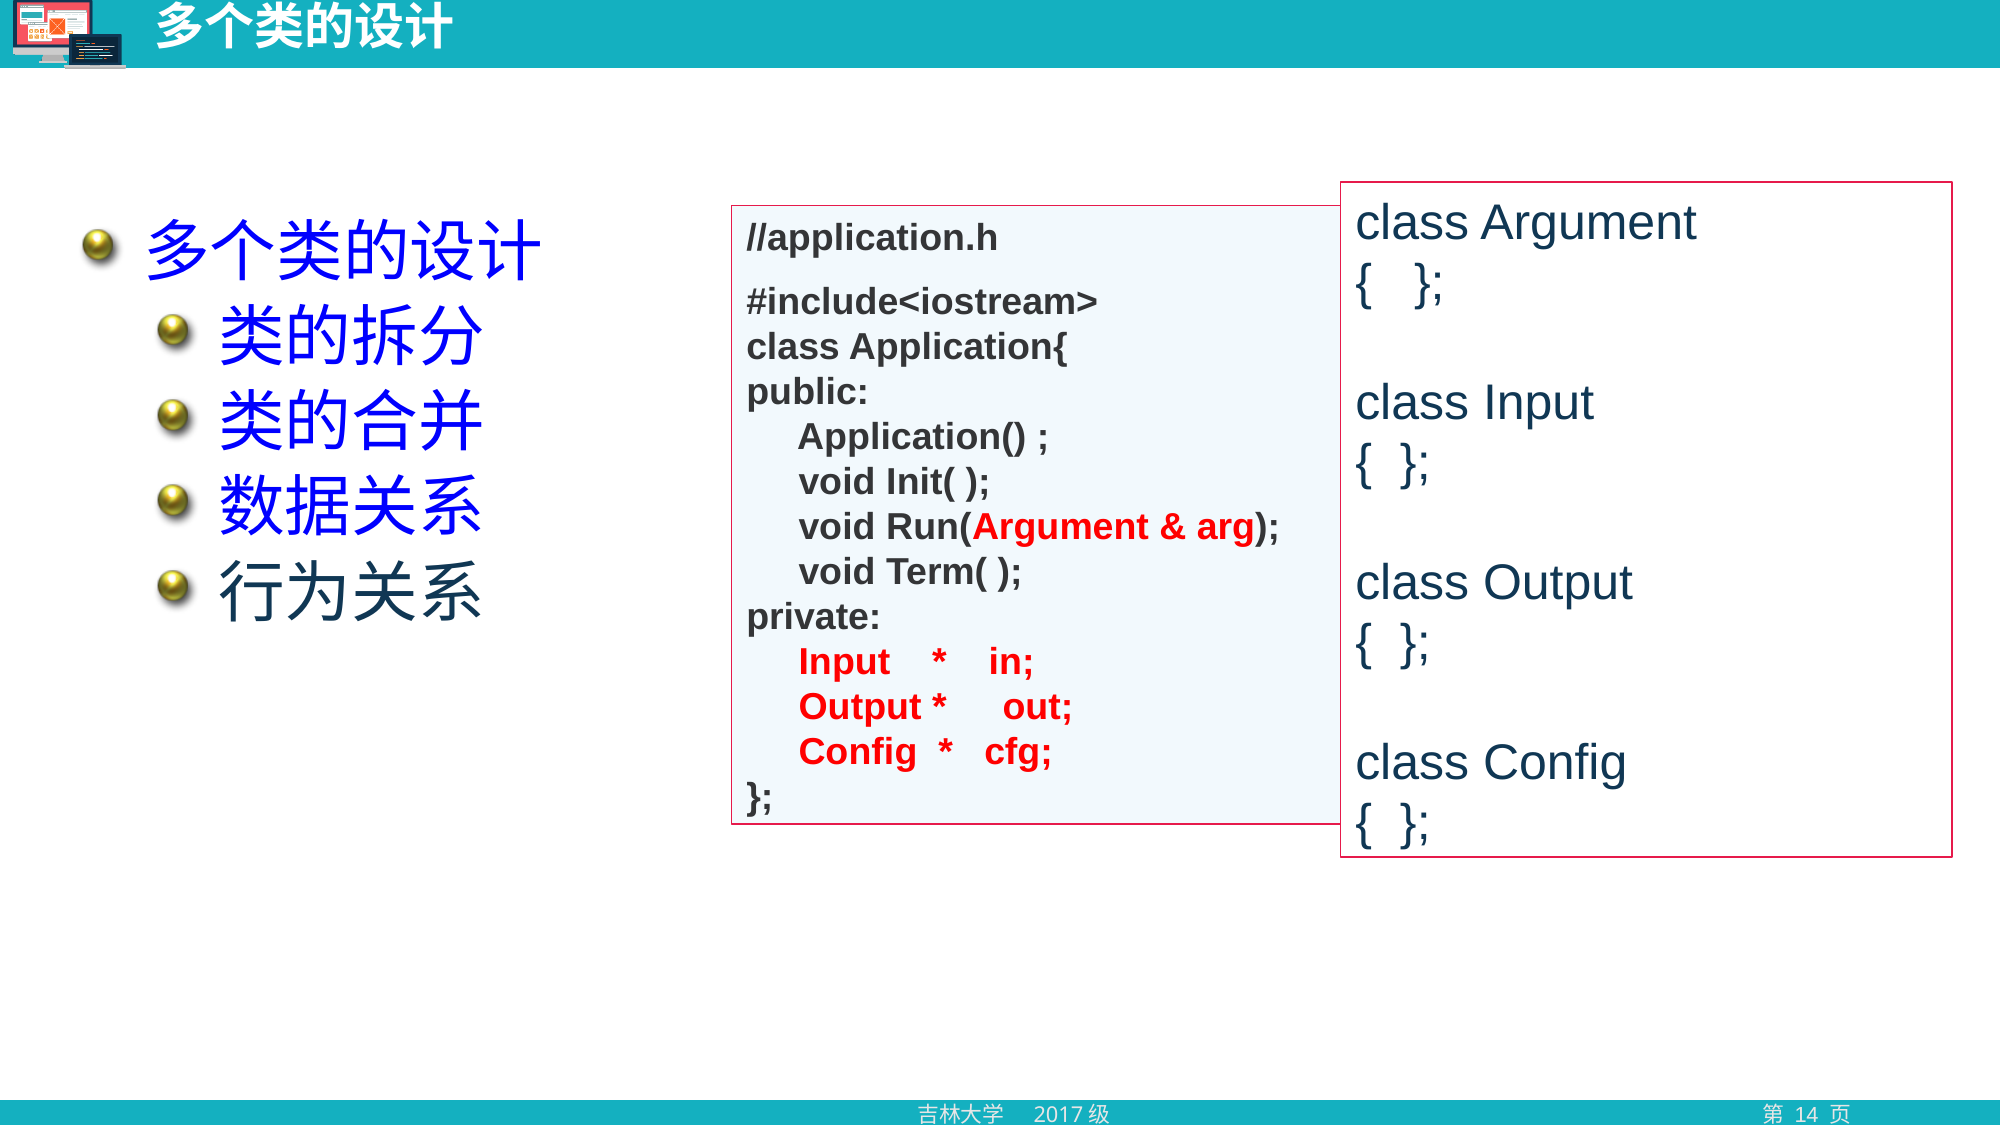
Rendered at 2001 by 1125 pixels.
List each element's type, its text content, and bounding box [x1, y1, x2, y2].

title 多个类的设计 [139, 5, 1370, 64]
text_box class Argument { }; class Input { }; class Output { }; class Config { }; [1340, 182, 1952, 857]
text_box 多个类的设计 类的拆分 类的合并 数据关系 行为关系 [63, 210, 627, 765]
picture [153, 396, 200, 444]
picture [153, 567, 200, 614]
picture [153, 481, 200, 529]
picture [78, 226, 125, 273]
picture [153, 311, 200, 358]
picture [13, 0, 126, 69]
text_box //application.h #include<iostream> class Application{ public: Application() ; void Init( ); void Run(Argument & arg); void Term( ); private: Input * in; Output * out; Config * cfg; }; [731, 205, 1340, 824]
